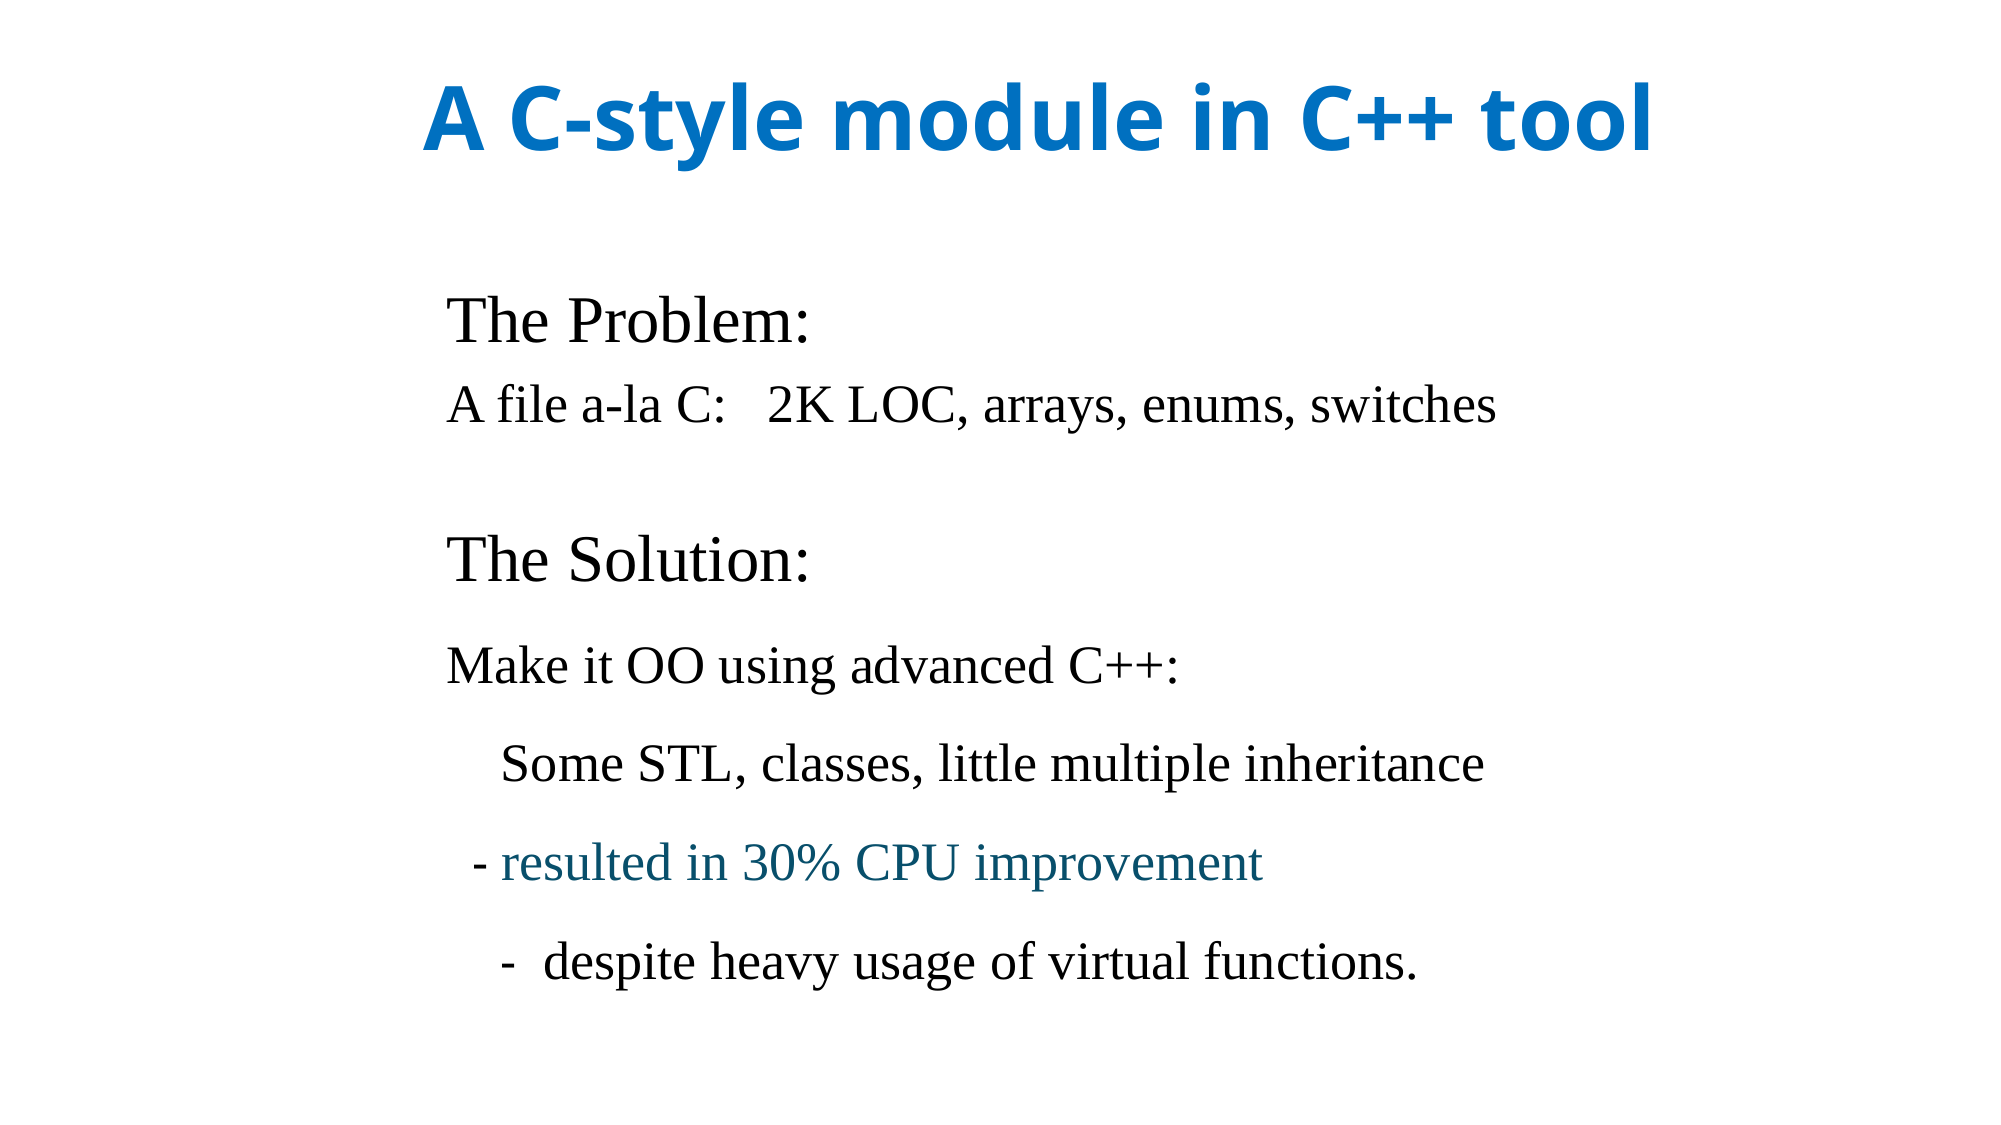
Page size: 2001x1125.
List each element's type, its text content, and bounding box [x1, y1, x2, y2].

text_box A C-style module in C++ tool [204, 65, 1853, 178]
text_box The Problem: A file a-la C: 2K LOC, arrays, enums, switches The Solution: Make it OO using advanced C++: Some STL, classes, little multiple inheritance - resulted in 30% CPU improvement - despite heavy usage of virtual functions. [431, 251, 1626, 1052]
